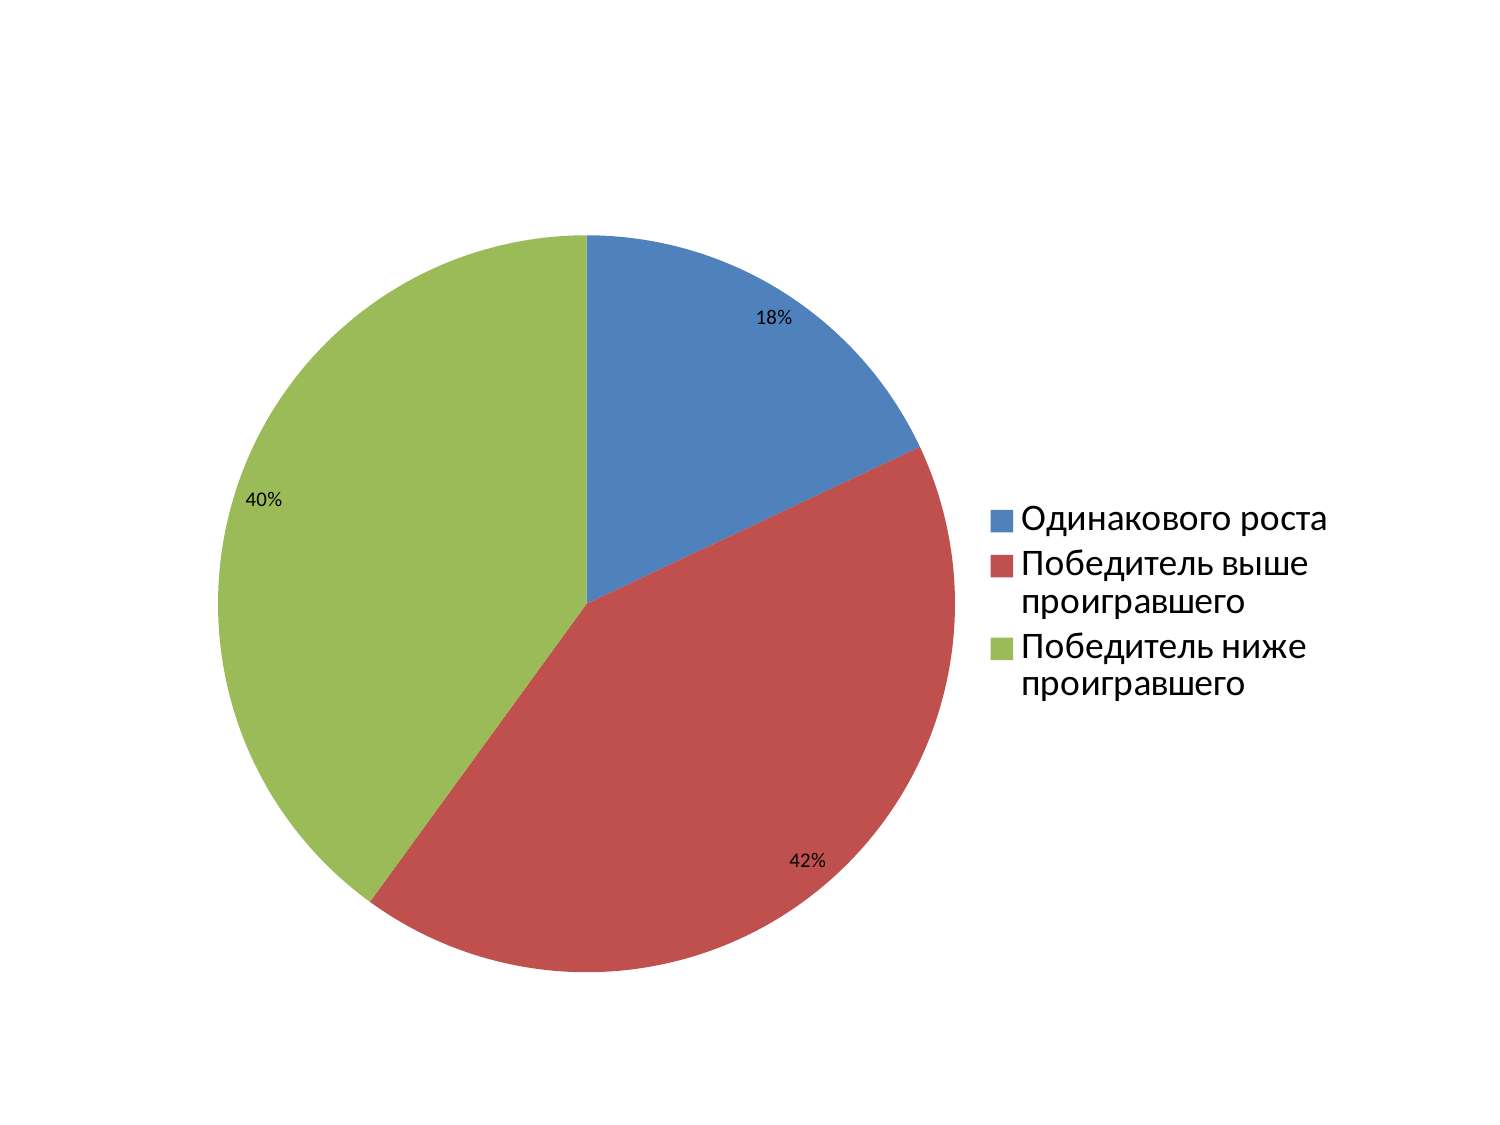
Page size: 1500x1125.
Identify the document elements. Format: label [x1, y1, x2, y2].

chart [194, 219, 1353, 988]
